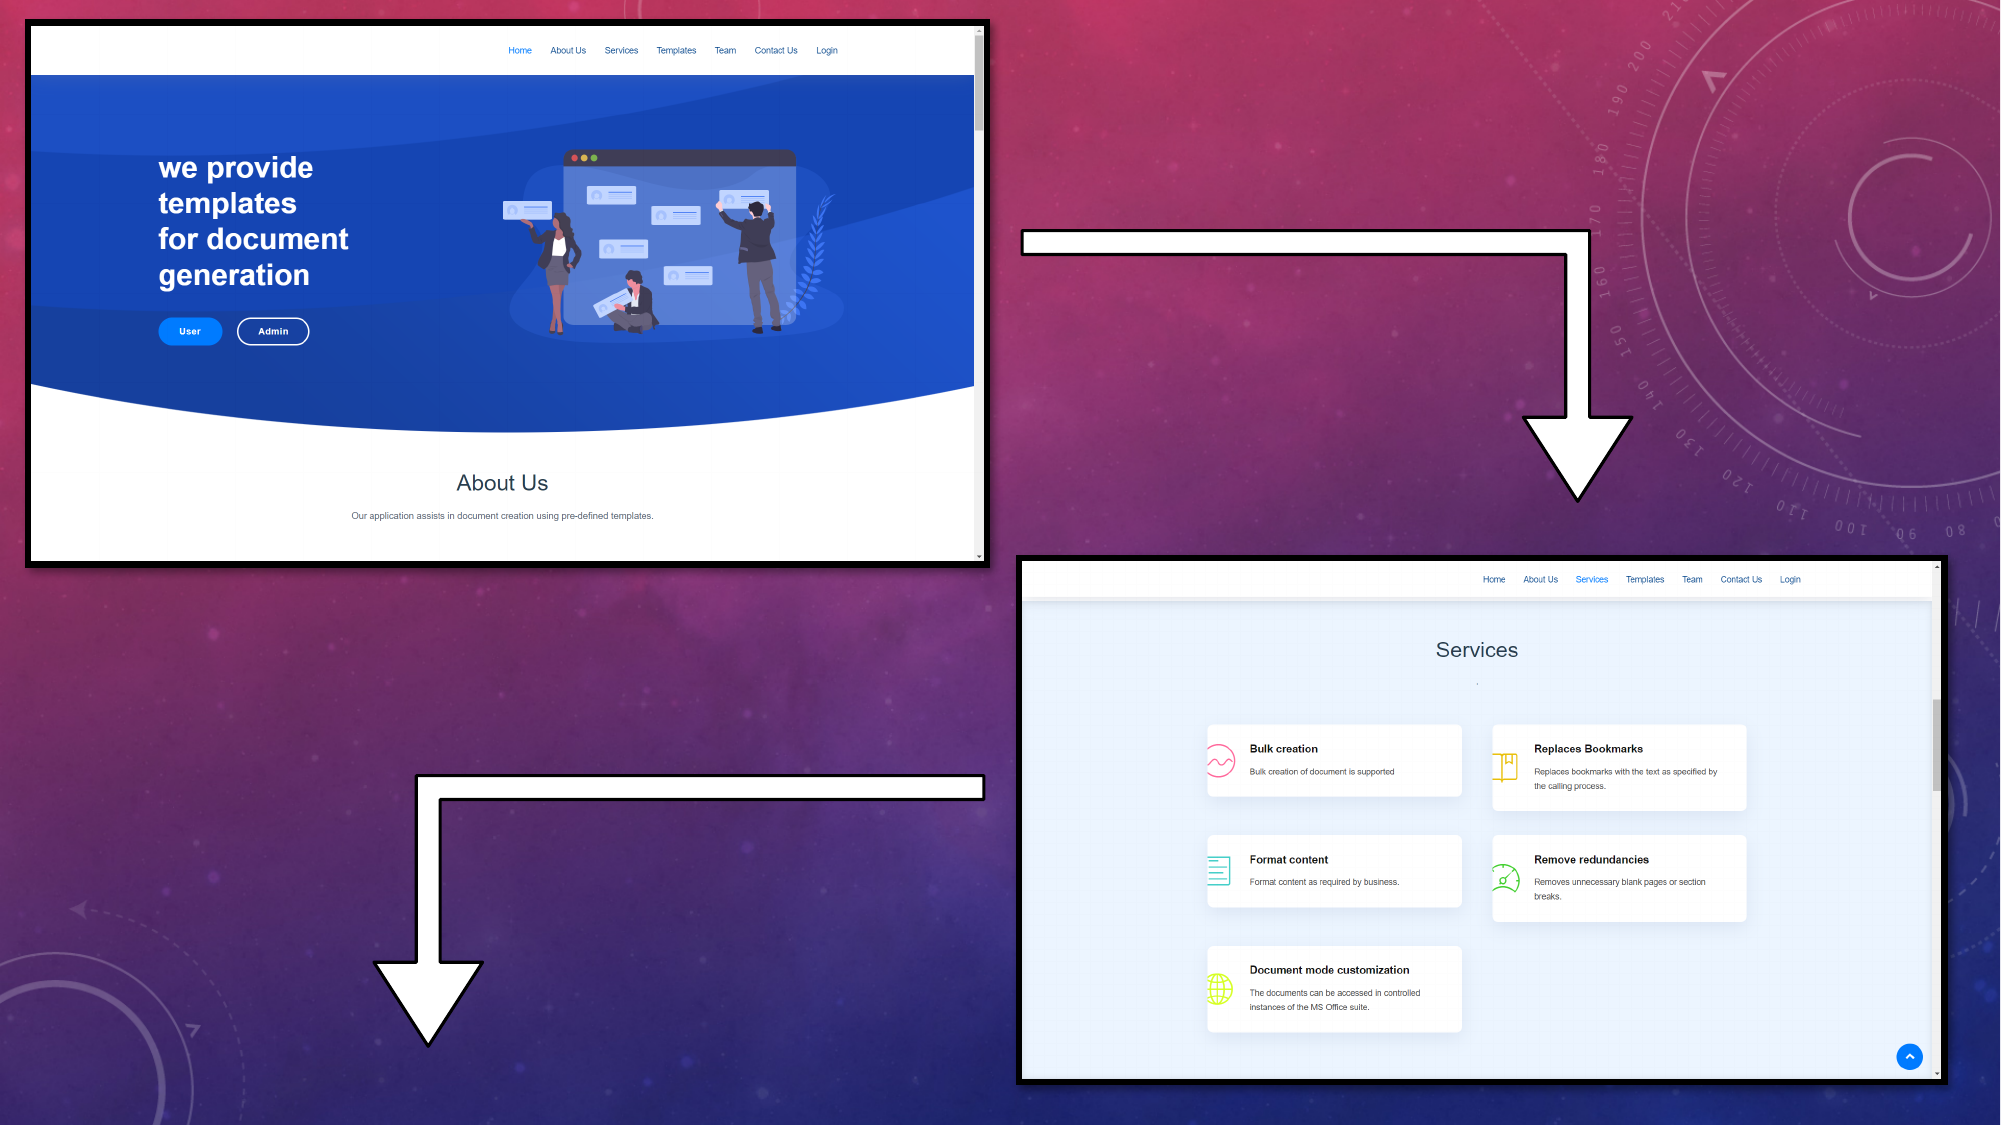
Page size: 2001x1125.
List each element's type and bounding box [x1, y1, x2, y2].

text_box [1020, 229, 1634, 503]
text_box [372, 774, 986, 1048]
picture [0, 0, 2001, 1125]
